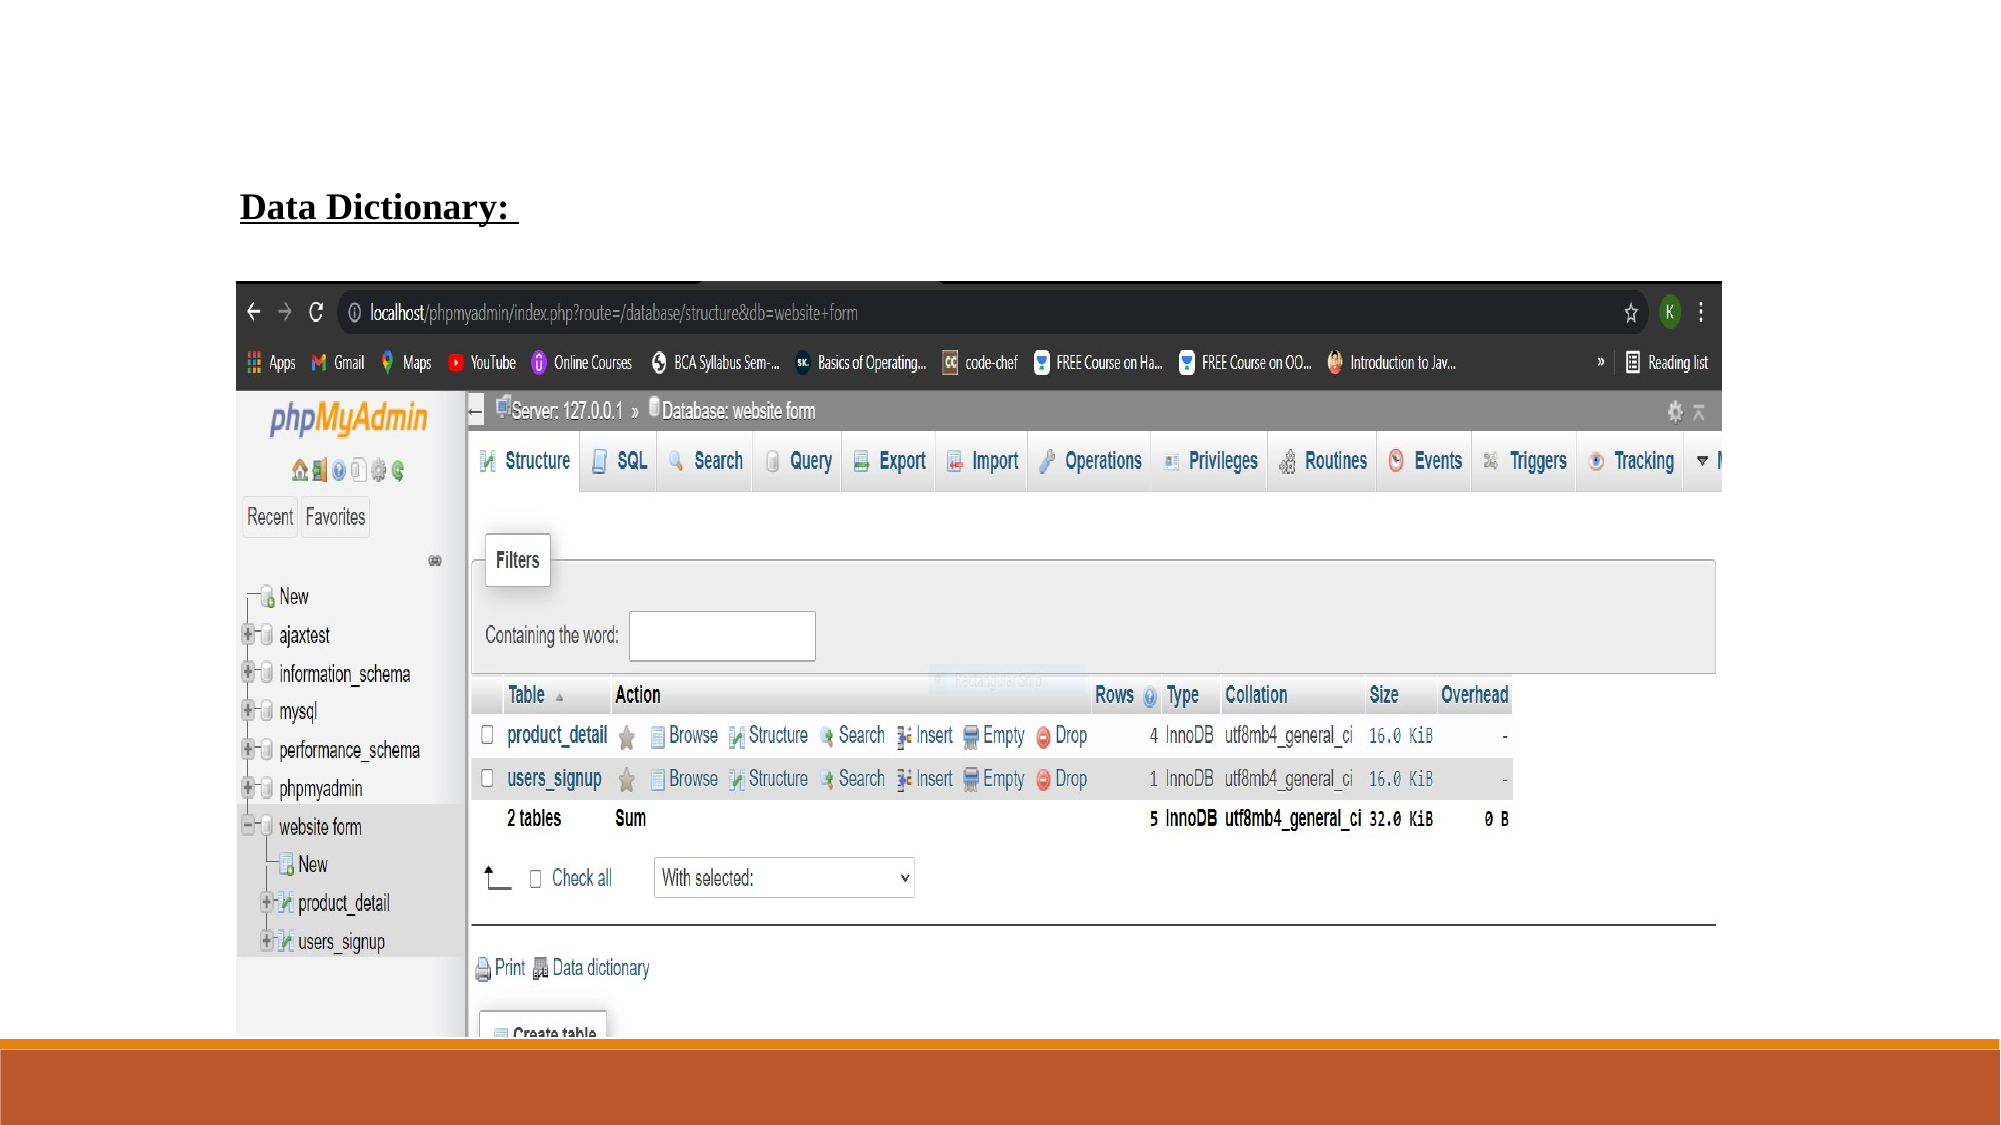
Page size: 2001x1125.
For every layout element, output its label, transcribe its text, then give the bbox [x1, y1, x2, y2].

text_box Data Dictionary: [150, 170, 1150, 235]
picture [235, 280, 1722, 1037]
